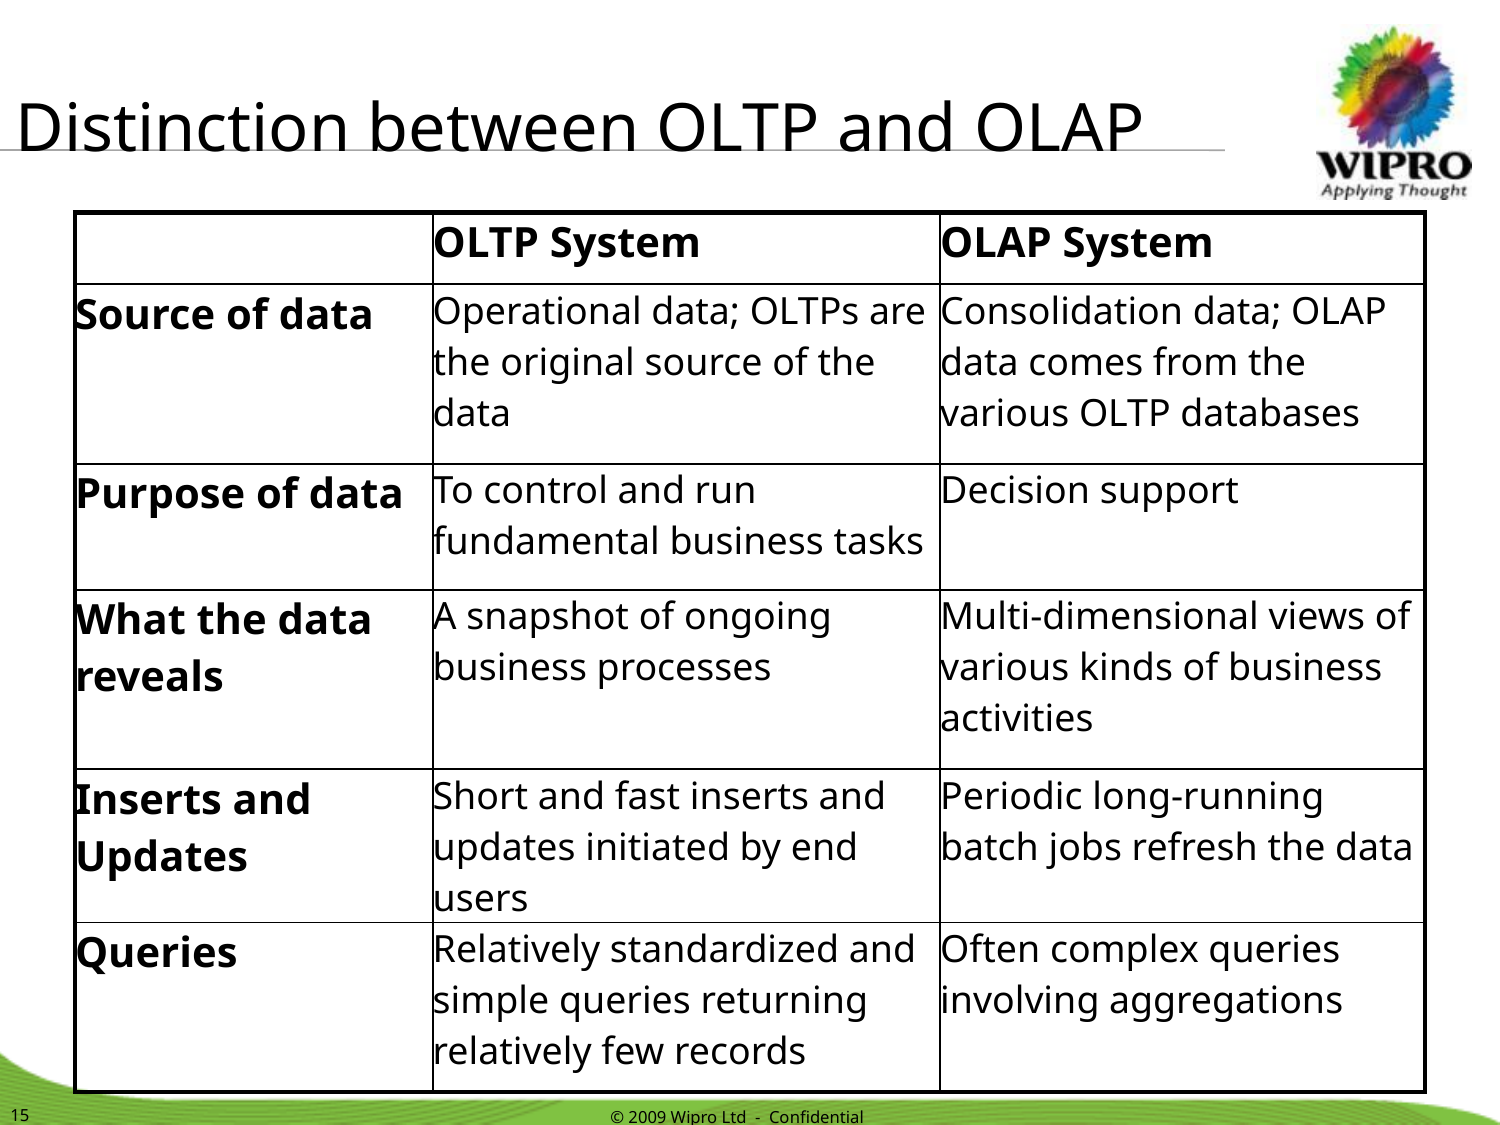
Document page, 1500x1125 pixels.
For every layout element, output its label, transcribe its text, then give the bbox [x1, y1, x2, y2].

table_header OLAP System [941, 215, 1423, 283]
table_header OLTP System [434, 215, 939, 283]
table_cell Source of data [77, 285, 432, 463]
table_cell Consolidation data; OLAP data comes from the various OLTP databases [941, 285, 1423, 463]
title Distinction between OLTP and OLAP [0, 49, 1242, 200]
table_cell Often complex queries involving aggregations [941, 923, 1423, 1090]
table_cell Purpose of data [77, 465, 432, 589]
table_cell Relatively standardized and simple queries returning relatively few records [434, 923, 939, 1090]
table_cell Inserts and Updates [77, 770, 432, 922]
table_cell Periodic long-running batch jobs refresh the data [941, 770, 1423, 922]
picture [0, 1037, 1500, 1125]
table_cell A snapshot of ongoing business processes [434, 591, 939, 768]
picture [1316, 24, 1472, 200]
table_header [77, 215, 432, 283]
table_cell Decision support [941, 465, 1423, 589]
table_cell Short and fast inserts and updates initiated by end users [434, 770, 939, 922]
table_cell Multi-dimensional views of various kinds of business activities [941, 591, 1423, 768]
table_cell What the data reveals [77, 591, 432, 768]
table_cell Queries [77, 923, 432, 1090]
table_cell To control and run fundamental business tasks [434, 465, 939, 589]
table_cell Operational data; OLTPs are the original source of the data [434, 285, 939, 463]
